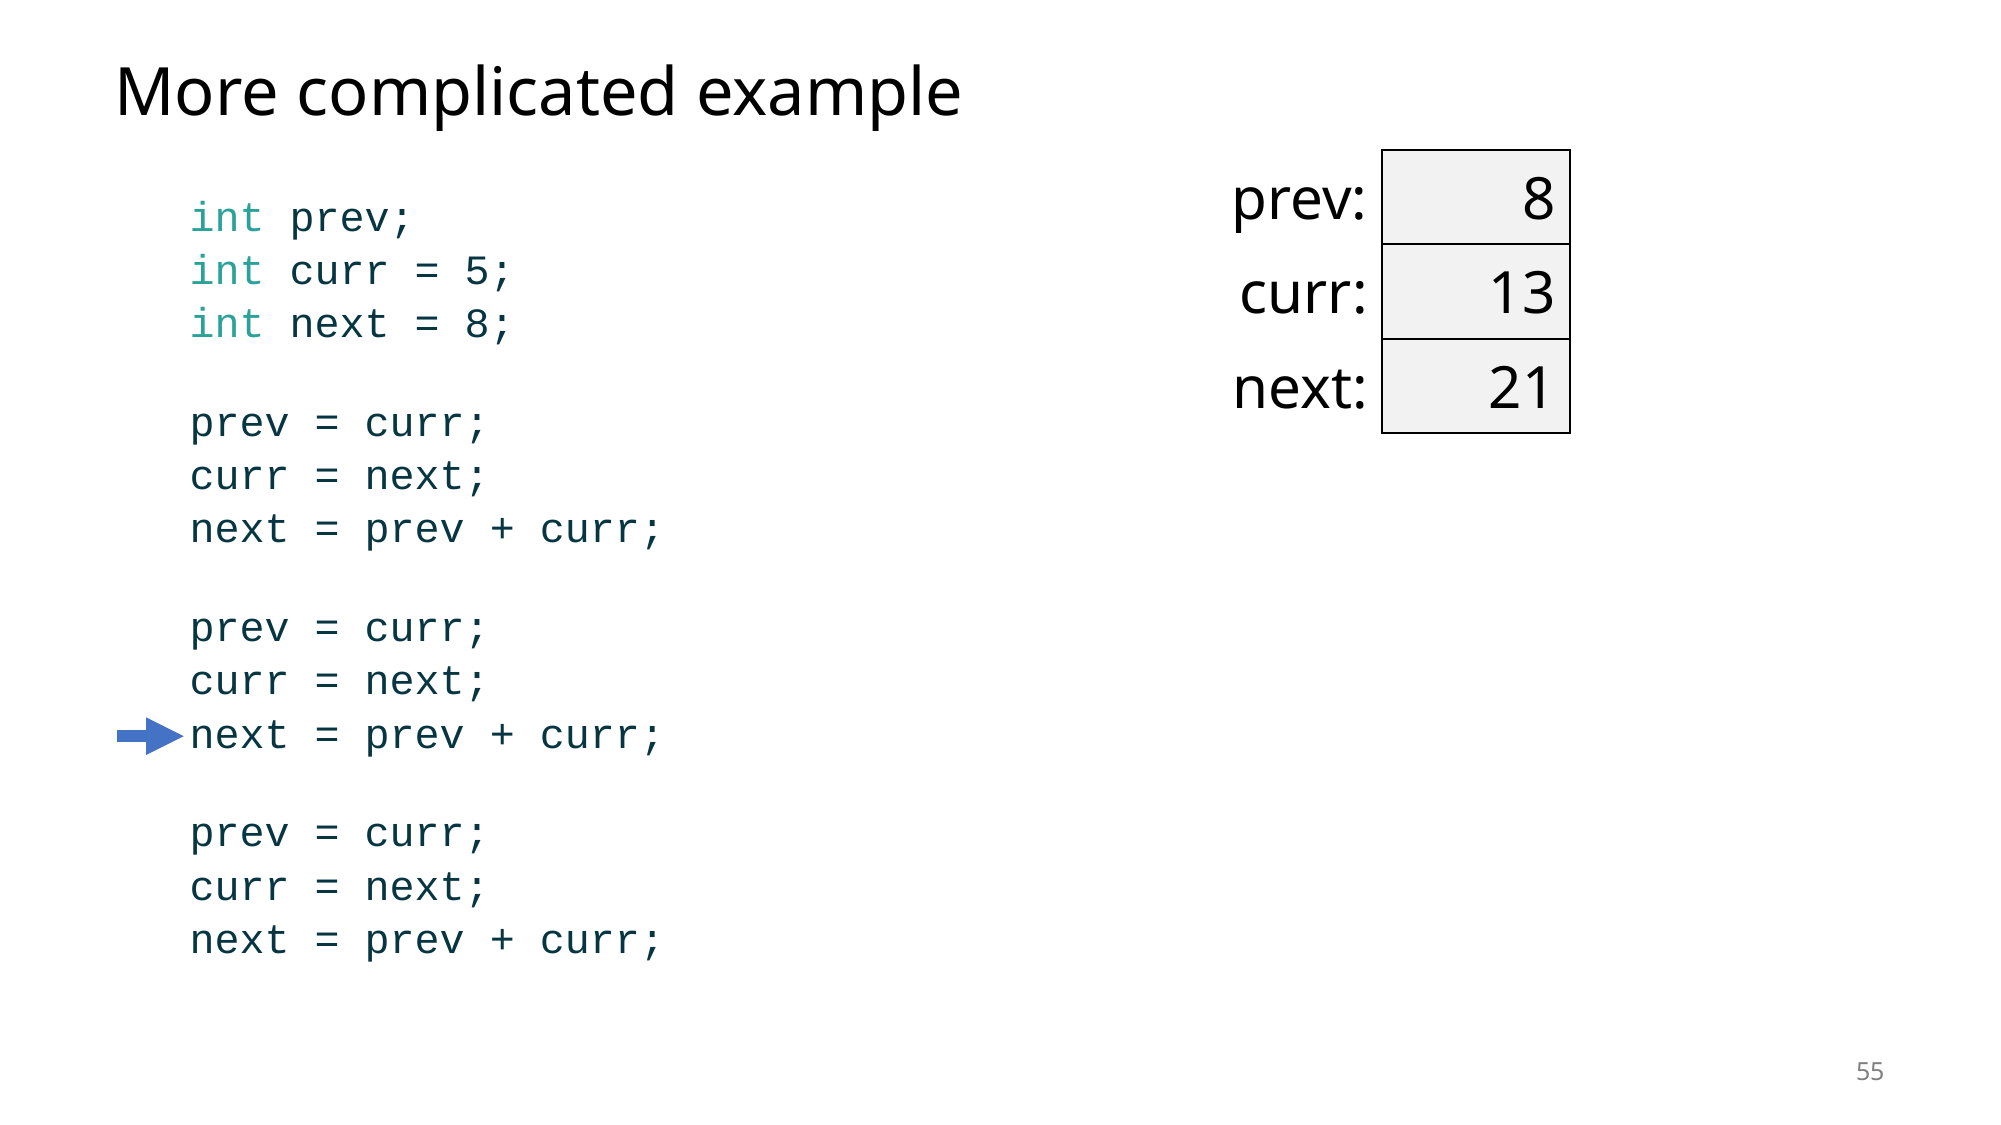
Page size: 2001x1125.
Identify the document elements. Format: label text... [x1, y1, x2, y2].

table_header prev: [1194, 150, 1381, 244]
slide_number 55 [1749, 1042, 1900, 1103]
table_cell 13 [1383, 245, 1569, 338]
table_cell curr: [1194, 244, 1381, 339]
list int prev; int curr = 5; int next = 8; prev = curr; curr = next; next = prev + curr; prev = curr; curr = next; next = prev + curr; prev = curr; curr = next; next = prev + curr; [99, 187, 1900, 1013]
table_cell next: [1194, 339, 1381, 433]
table_cell 21 [1383, 340, 1569, 432]
table_header 8 [1383, 151, 1569, 243]
title More complicated example [99, 37, 1900, 150]
